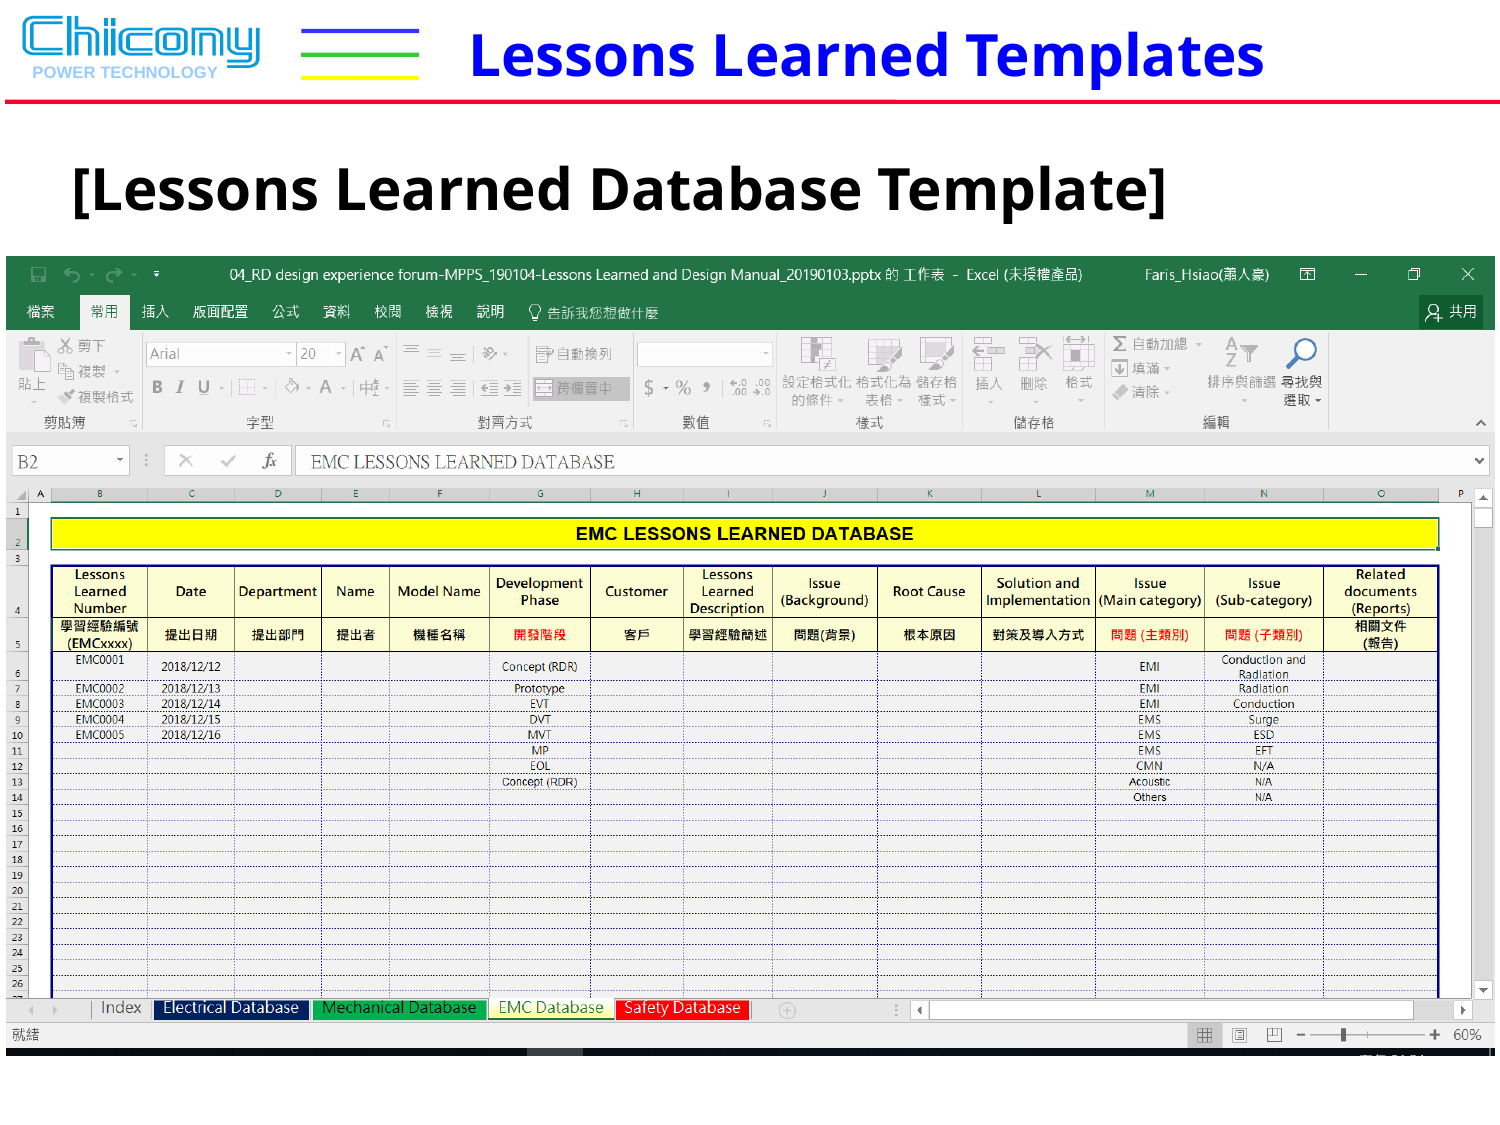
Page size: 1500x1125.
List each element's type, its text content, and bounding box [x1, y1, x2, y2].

picture [5, 256, 1496, 1056]
text_box Lessons Learned Templates [453, 10, 1281, 96]
picture [17, 11, 266, 71]
text_box [Lessons Learned Database Template] [56, 144, 1439, 254]
